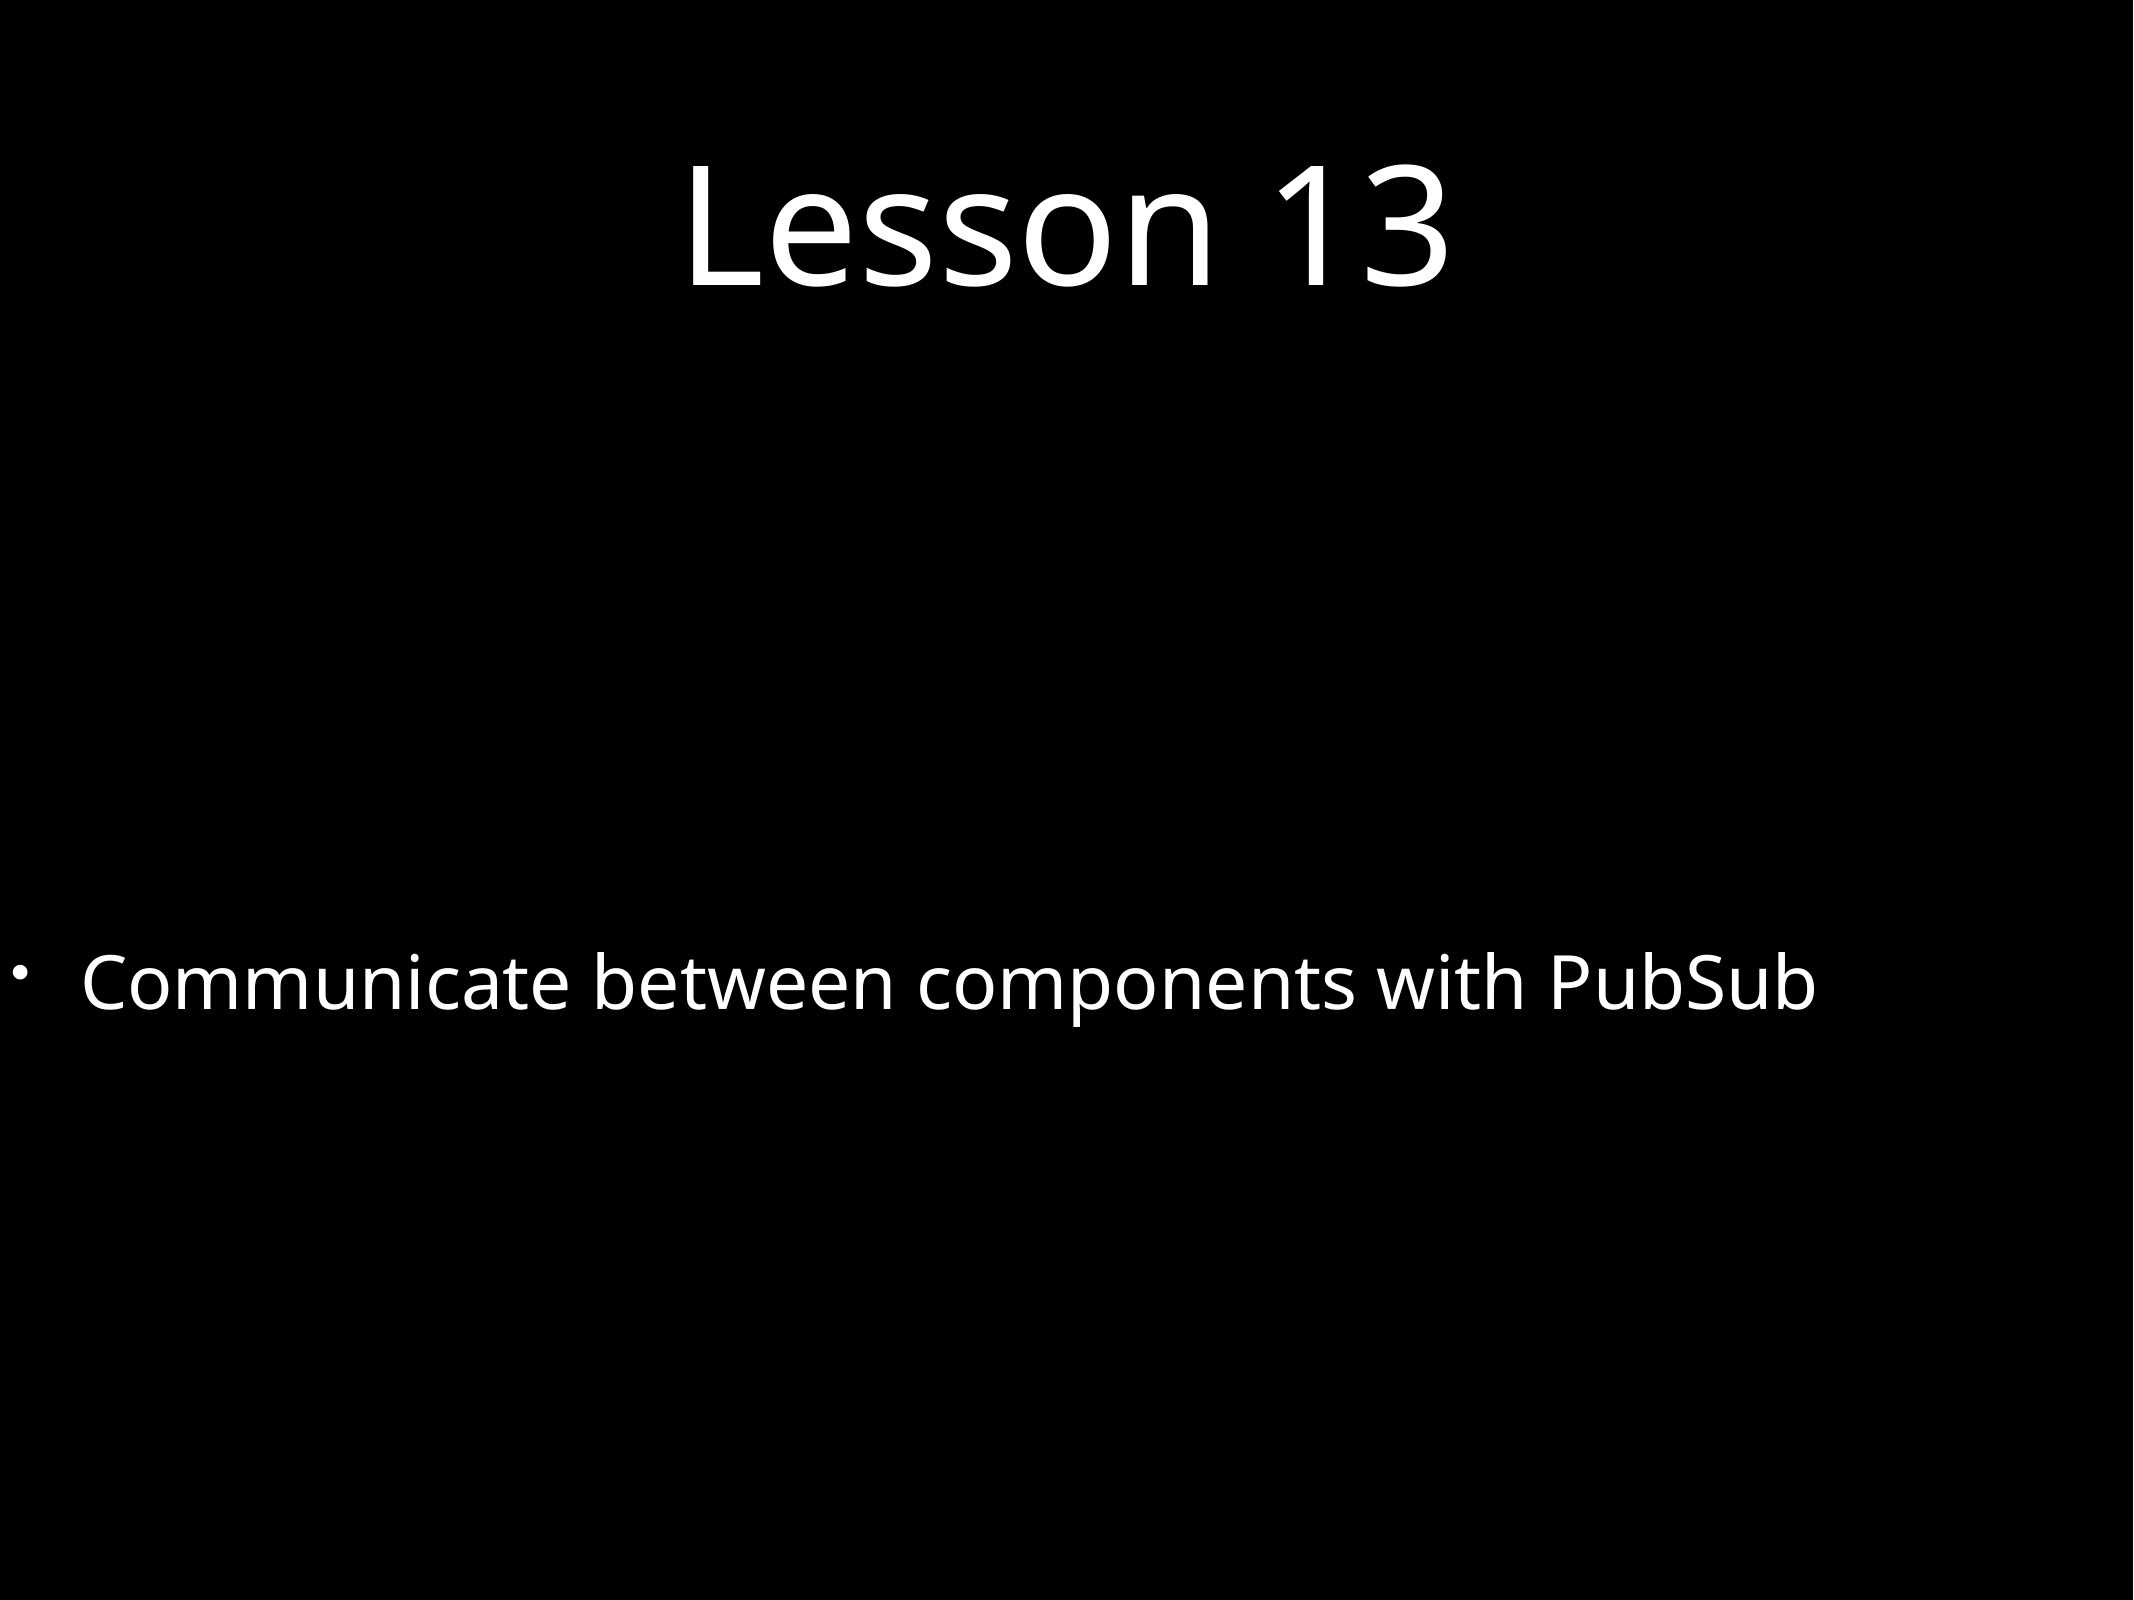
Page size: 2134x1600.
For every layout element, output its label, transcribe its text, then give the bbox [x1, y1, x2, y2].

title Lesson 13 [155, 41, 1978, 327]
list Communicate between components with PubSub [2, 327, 2071, 1600]
